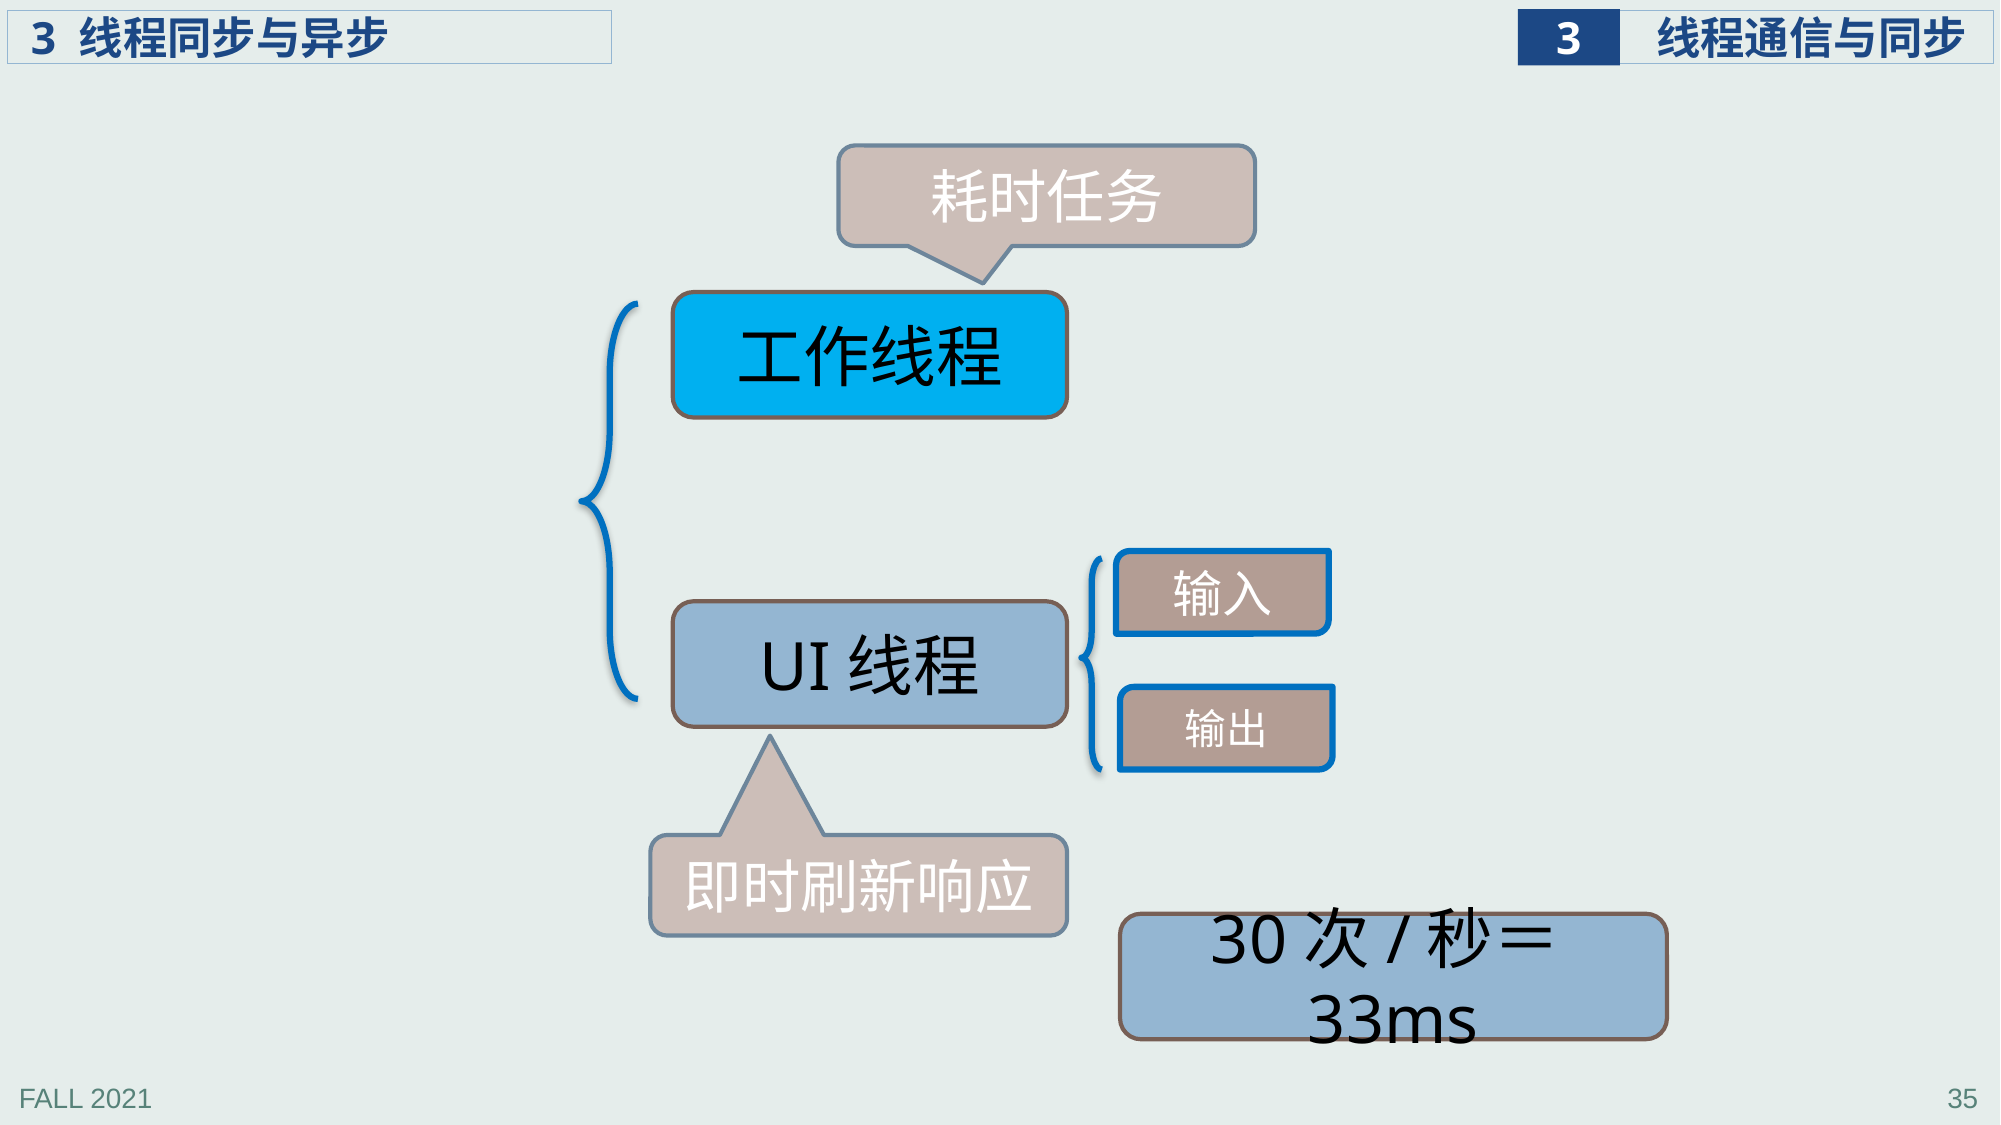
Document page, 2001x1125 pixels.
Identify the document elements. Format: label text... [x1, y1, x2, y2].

text_box 即时刷新响应 [648, 733, 1070, 938]
text_box 输出 [1117, 684, 1335, 772]
text_box 工作线程 [670, 289, 1070, 420]
text_box [1078, 555, 1103, 773]
text_box 耗时任务 [836, 143, 1258, 286]
text_box [578, 300, 639, 703]
text_box 30次/秒＝33ms [1117, 911, 1670, 1042]
text_box 输入 [1113, 548, 1331, 636]
text_box UI线程 [670, 599, 1070, 729]
